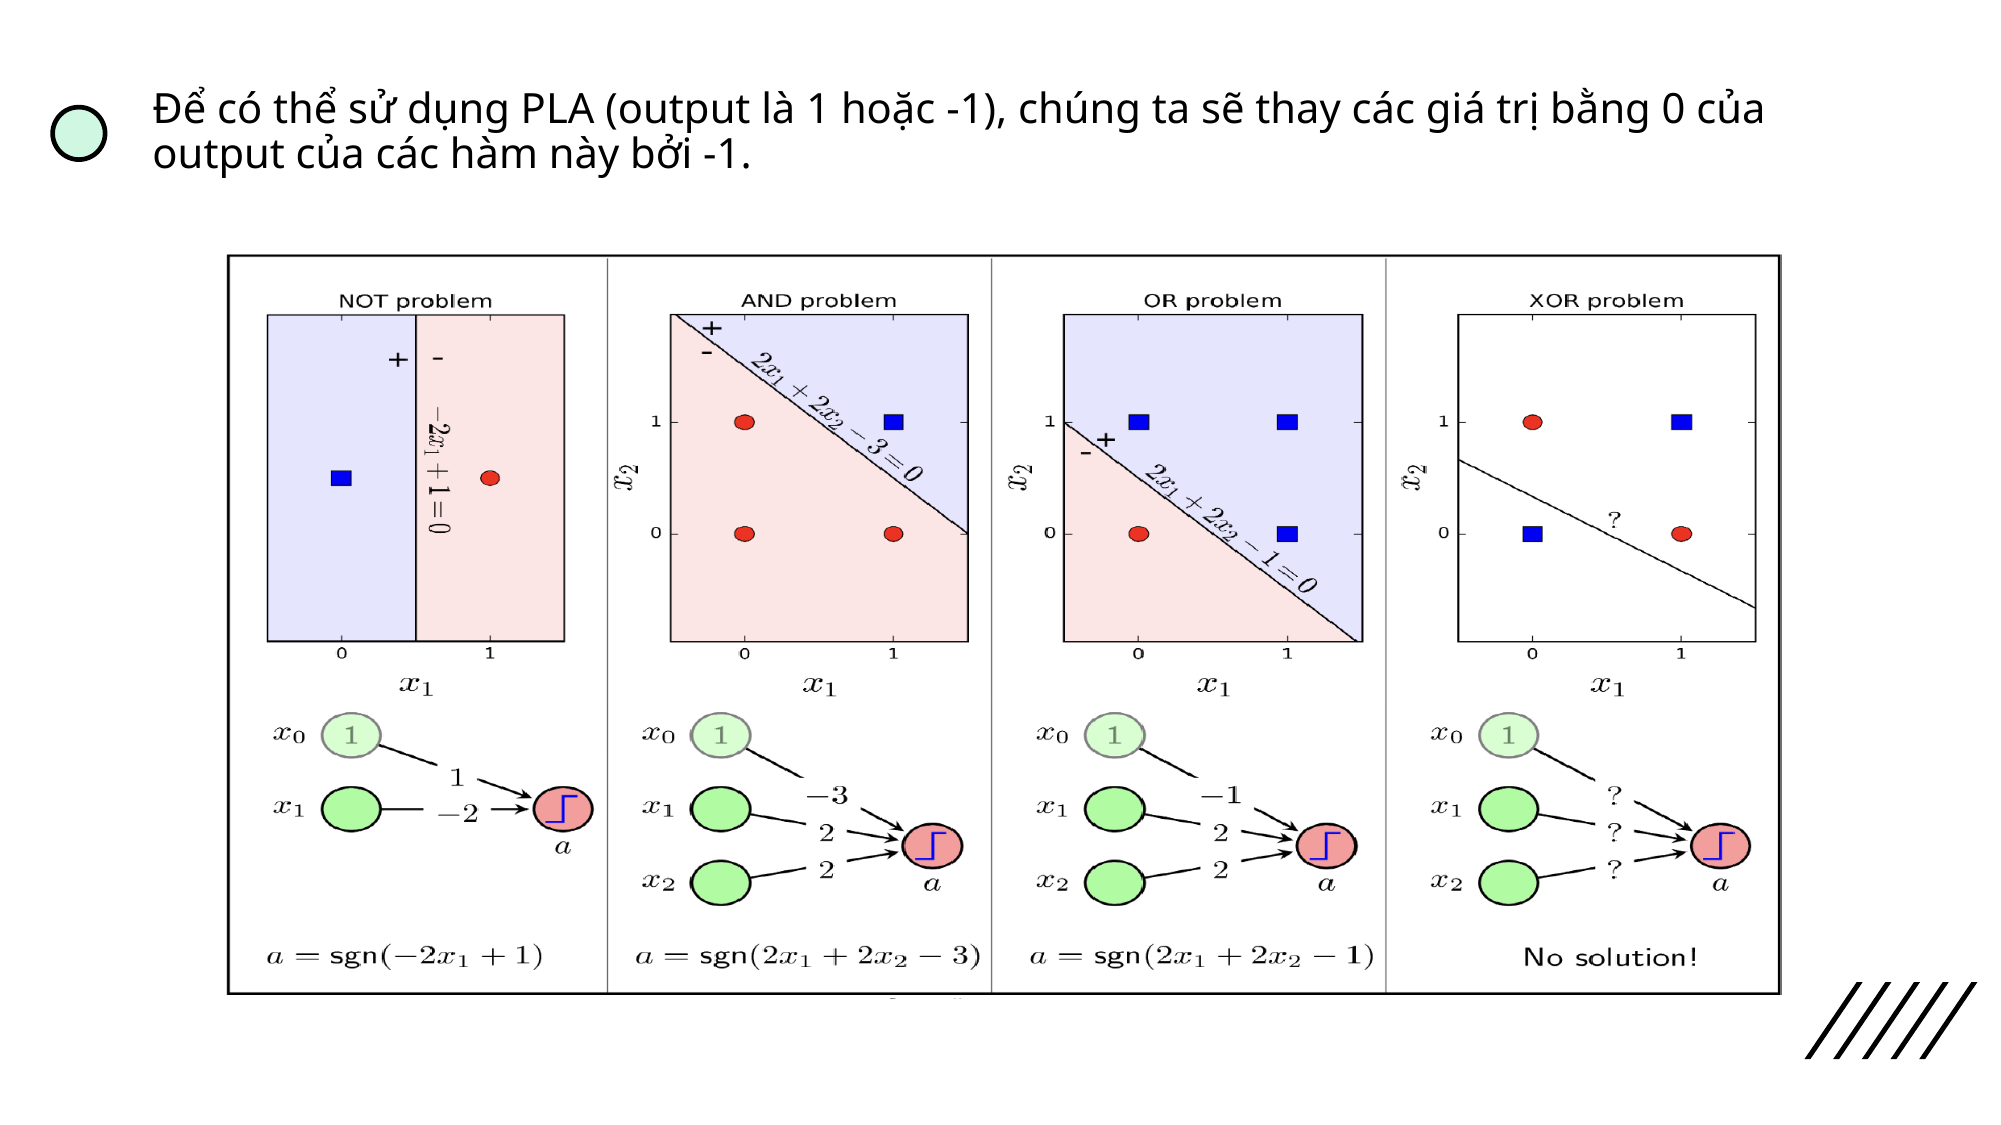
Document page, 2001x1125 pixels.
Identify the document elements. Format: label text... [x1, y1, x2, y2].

title Để có thể sử dụng PLA (output là 1 hoặc -1), chúng ta sẽ thay các giá trị bằng 0 của output của các hàm này bởi -1. [137, 59, 1863, 205]
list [218, 251, 1782, 999]
